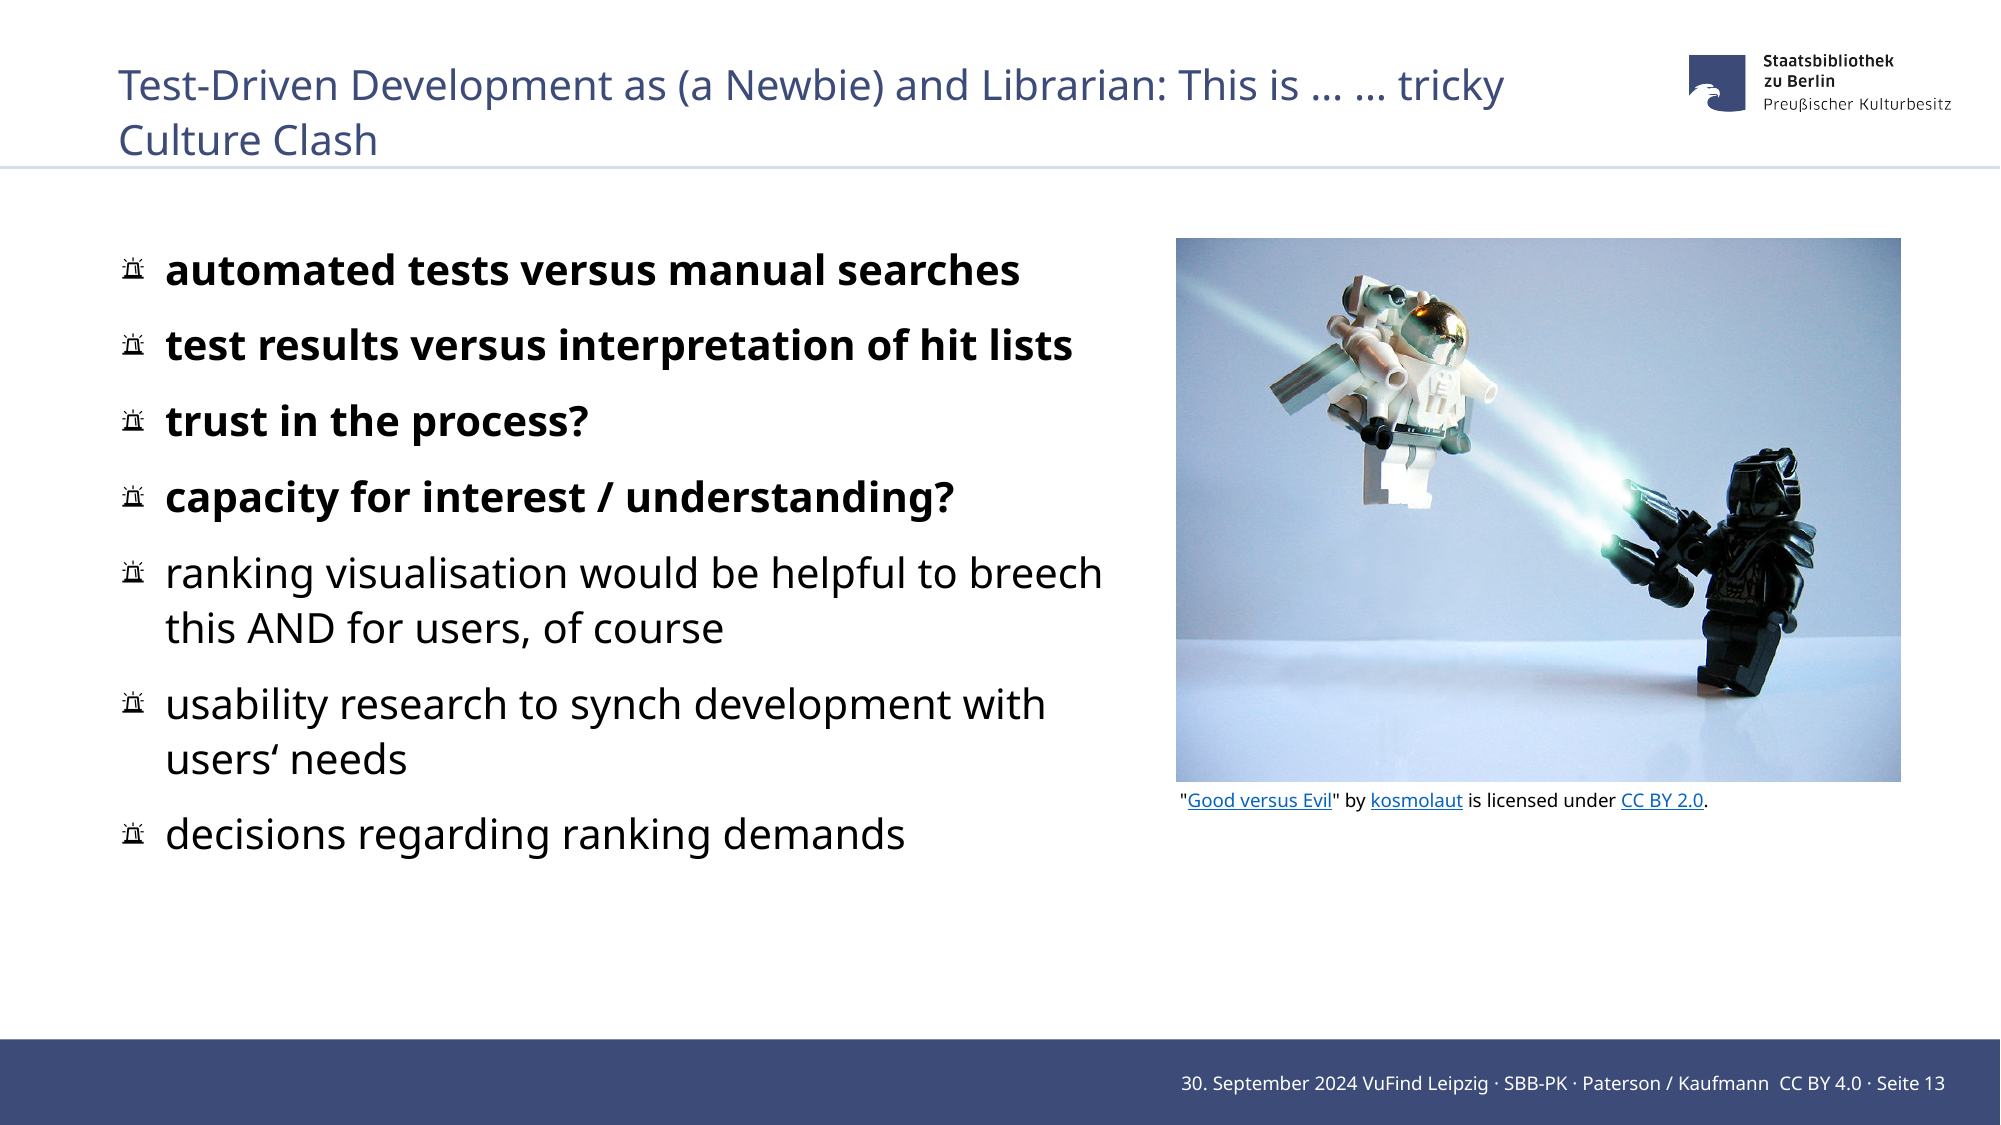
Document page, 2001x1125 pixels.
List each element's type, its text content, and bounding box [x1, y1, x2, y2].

picture [1689, 54, 1951, 112]
text_box "Good versus Evil" by kosmolaut is licensed under CC BY 2.0. [1165, 781, 1728, 822]
picture [118, 329, 148, 359]
picture [118, 481, 148, 511]
picture [1176, 238, 1901, 782]
picture [118, 818, 148, 848]
picture [118, 405, 148, 435]
picture [118, 687, 148, 717]
picture [118, 556, 148, 587]
picture [118, 253, 148, 283]
title Test-Driven Development as (a Newbie) and Librarian: This is … … tricky Culture Clash [118, 54, 1582, 146]
list automated tests versus manual searches test results versus interpretation of hit lists trust in the process? capacity for interest / understanding? ranking visualisation would be helpful to breech this AND for users, of course usability research to synch development with users‘ needs decisions regarding ranking demands [118, 238, 1153, 947]
